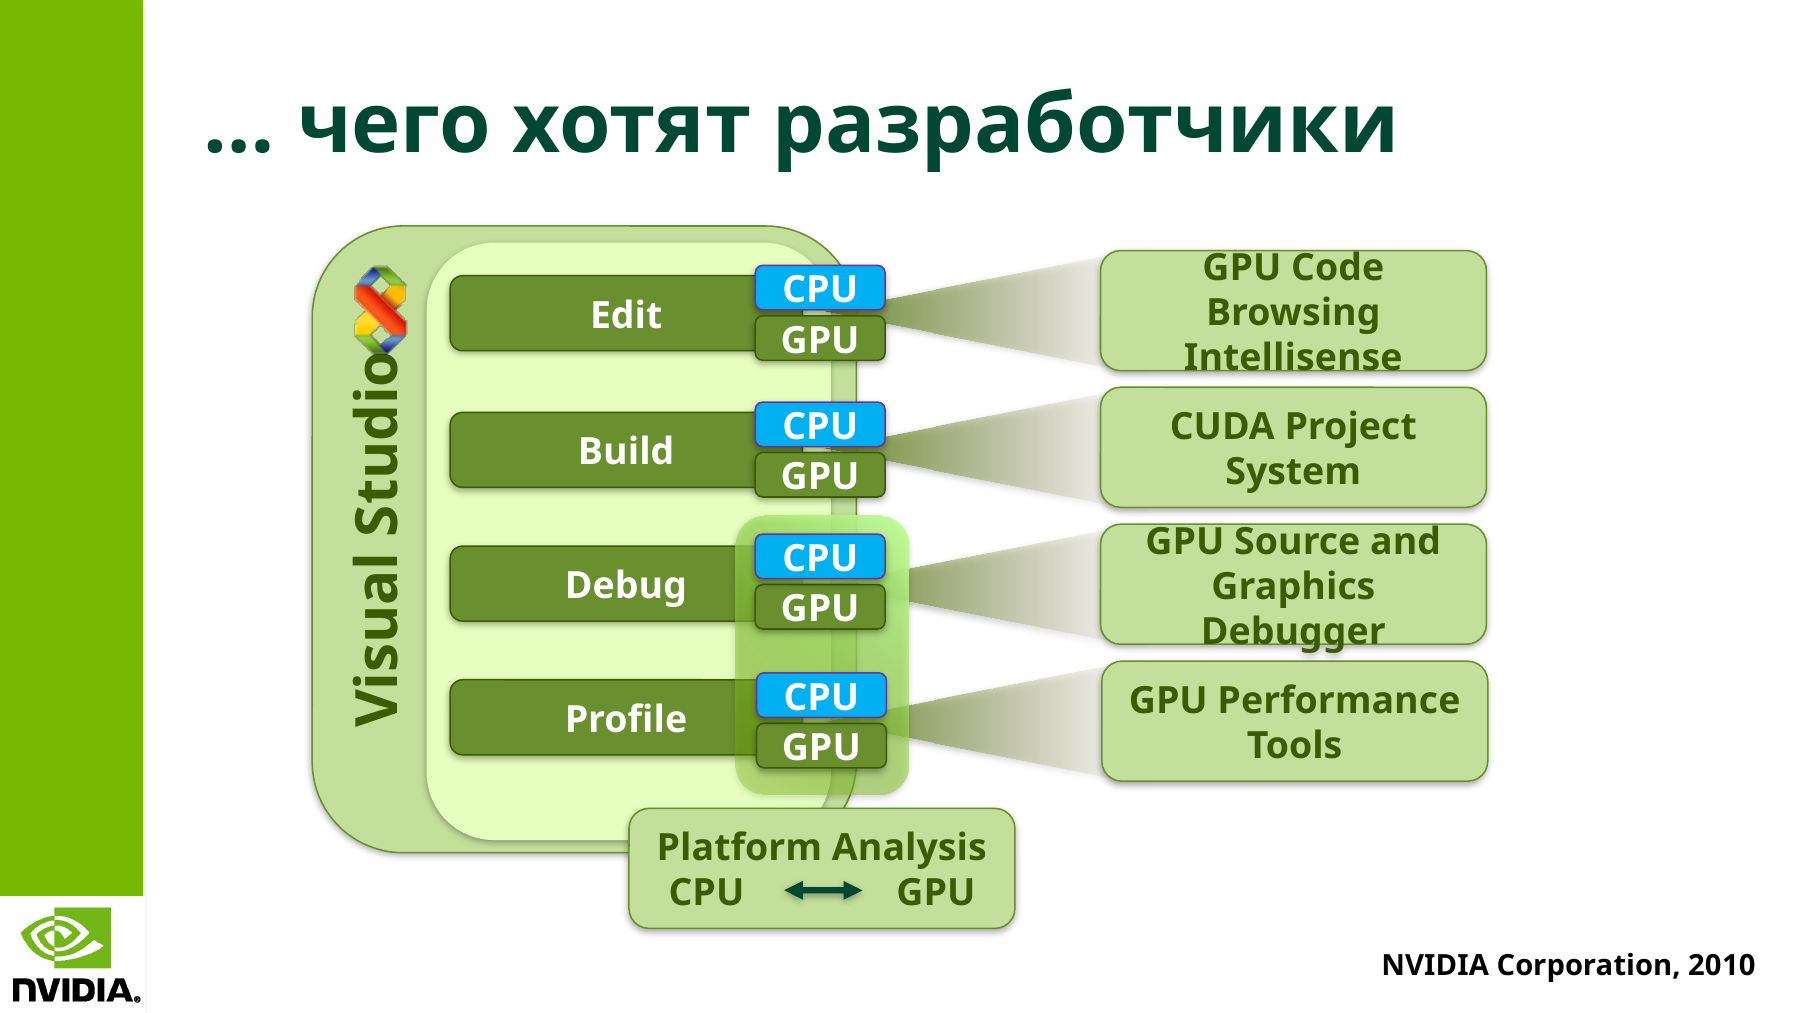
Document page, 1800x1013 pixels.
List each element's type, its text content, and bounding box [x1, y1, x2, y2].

text_box Debug [449, 545, 623, 622]
text_box Visual Studio [311, 225, 823, 854]
text_box [1021, 528, 1104, 641]
text_box [425, 263, 623, 841]
picture [350, 261, 411, 361]
text_box GPU Performance Tools [1101, 660, 1489, 782]
text_box GPU Source and Graphics Debugger [1099, 523, 1488, 645]
text_box [473, 241, 784, 245]
title … чего хотят разработчики [188, 40, 1733, 211]
text_box Profile [449, 678, 623, 756]
text_box [1021, 665, 1105, 777]
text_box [449, 246, 1487, 377]
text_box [449, 384, 1487, 514]
picture [0, 896, 145, 1013]
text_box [628, 514, 1016, 929]
